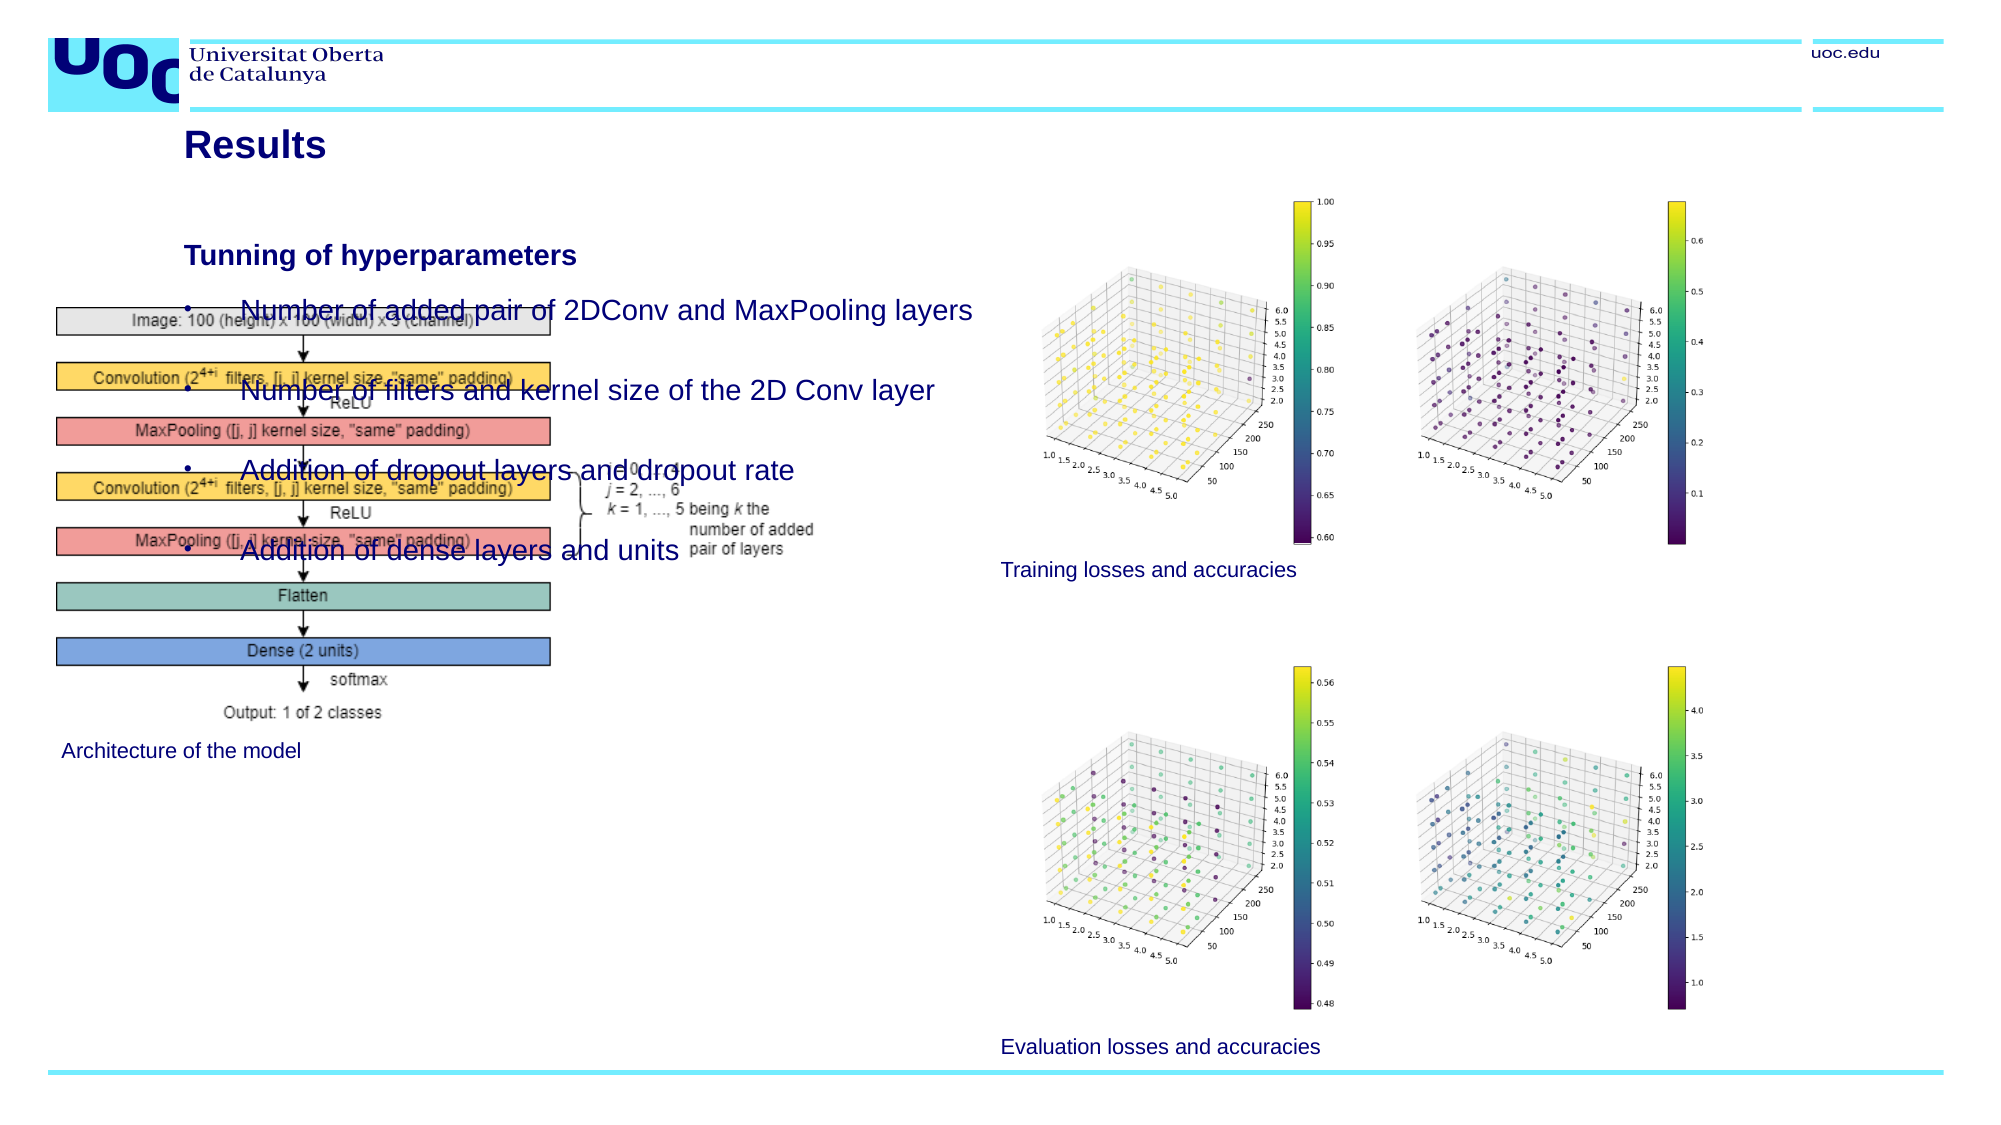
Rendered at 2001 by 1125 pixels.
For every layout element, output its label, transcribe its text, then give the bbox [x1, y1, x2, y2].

text_box Architecture of the model [46, 729, 168, 771]
picture [48, 38, 179, 112]
text_box Number of added pair of 2DConv and MaxPooling layers Number of filters and kernel size of the 2D Conv layer Addition of dropout layers and dropout rate Addition of dense layers and units [168, 270, 1416, 906]
picture [55, 306, 826, 738]
list Tunning of hyperparameters [168, 216, 1027, 270]
picture [1035, 612, 1709, 1057]
text_box Evaluation losses and accuracies [985, 1025, 1495, 1067]
title Results [168, 104, 1803, 276]
picture [1812, 47, 1879, 58]
picture [189, 47, 383, 84]
picture [1033, 147, 1709, 592]
